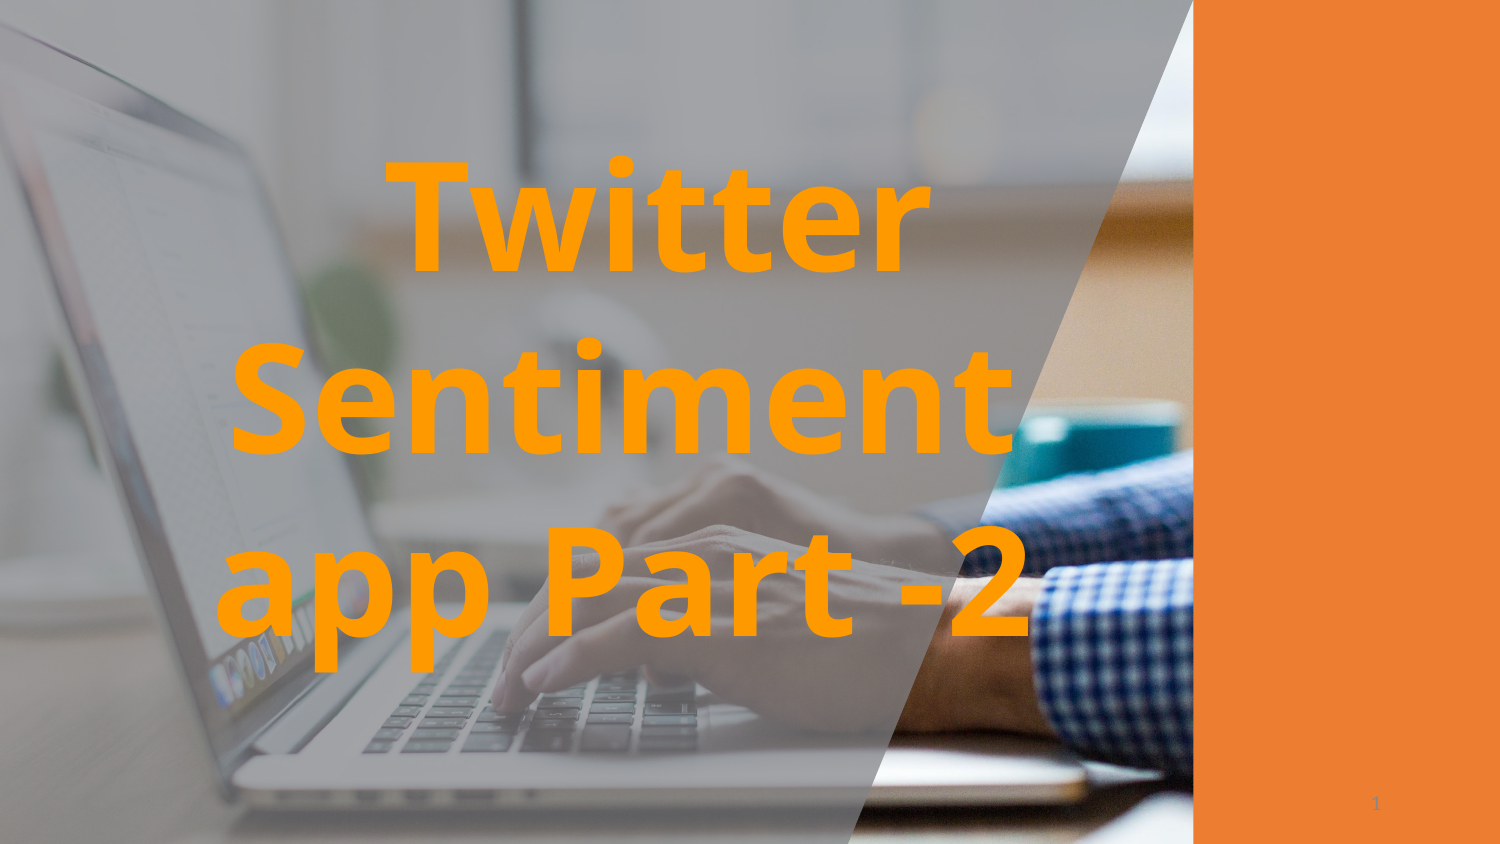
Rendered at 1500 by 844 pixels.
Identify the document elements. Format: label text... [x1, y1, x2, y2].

slide_number ‹#› [1198, 782, 1397, 827]
picture [0, 0, 1194, 844]
